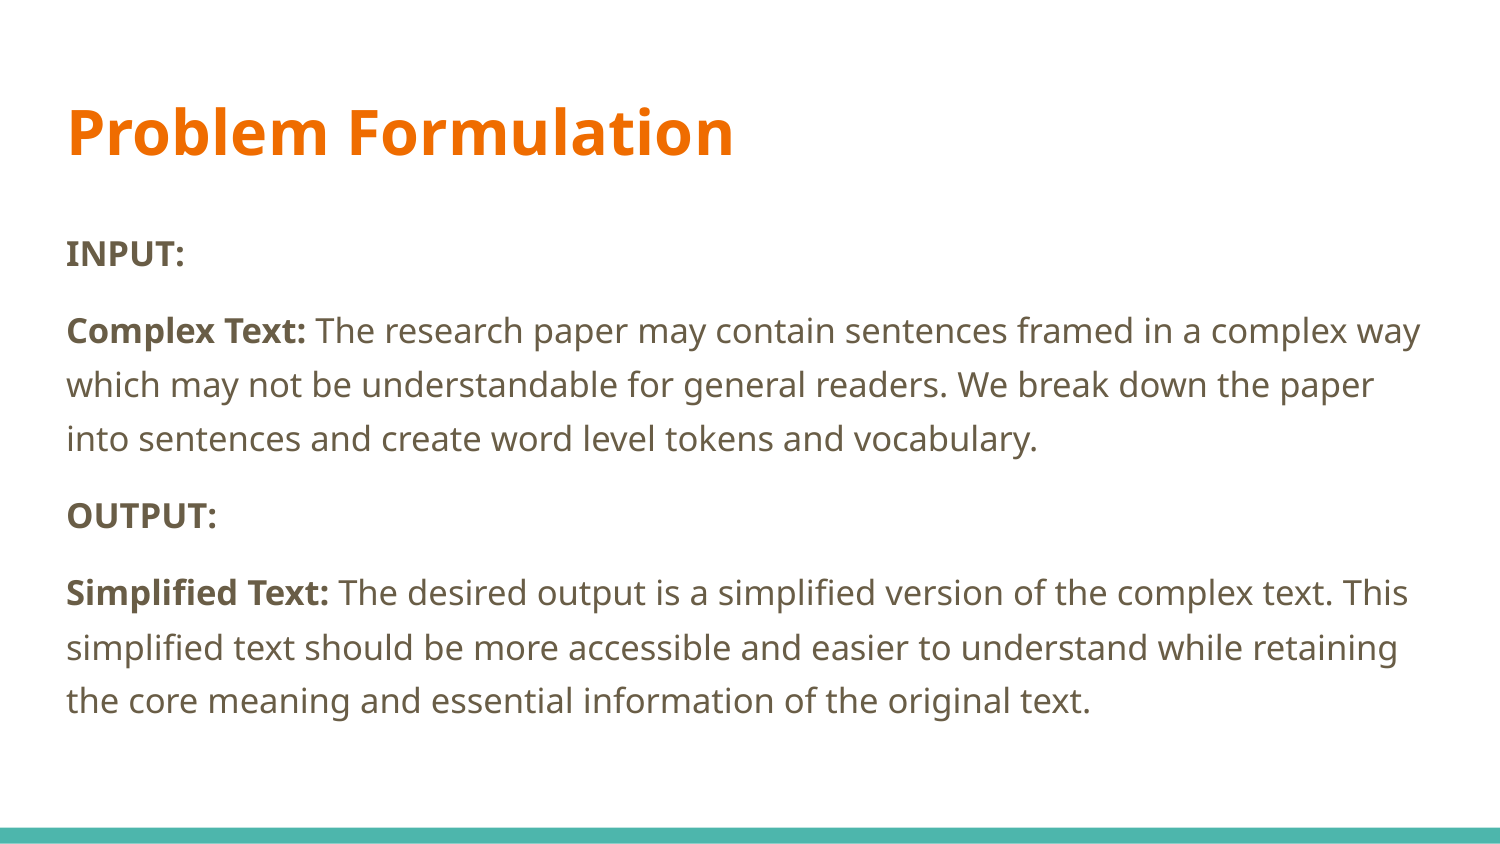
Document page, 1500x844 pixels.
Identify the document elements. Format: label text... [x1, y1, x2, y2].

title Problem Formulation [51, 72, 1449, 189]
list INPUT: Complex Text: The research paper may contain sentences framed in a complex way which may not be understandable for general readers. We break down the paper into sentences and create word level tokens and vocabulary. OUTPUT: Simplified Text: The desired output is a simplified version of the complex text. This simplified text should be more accessible and easier to understand while retaining the core meaning and essential information of the original text. [51, 207, 1449, 750]
